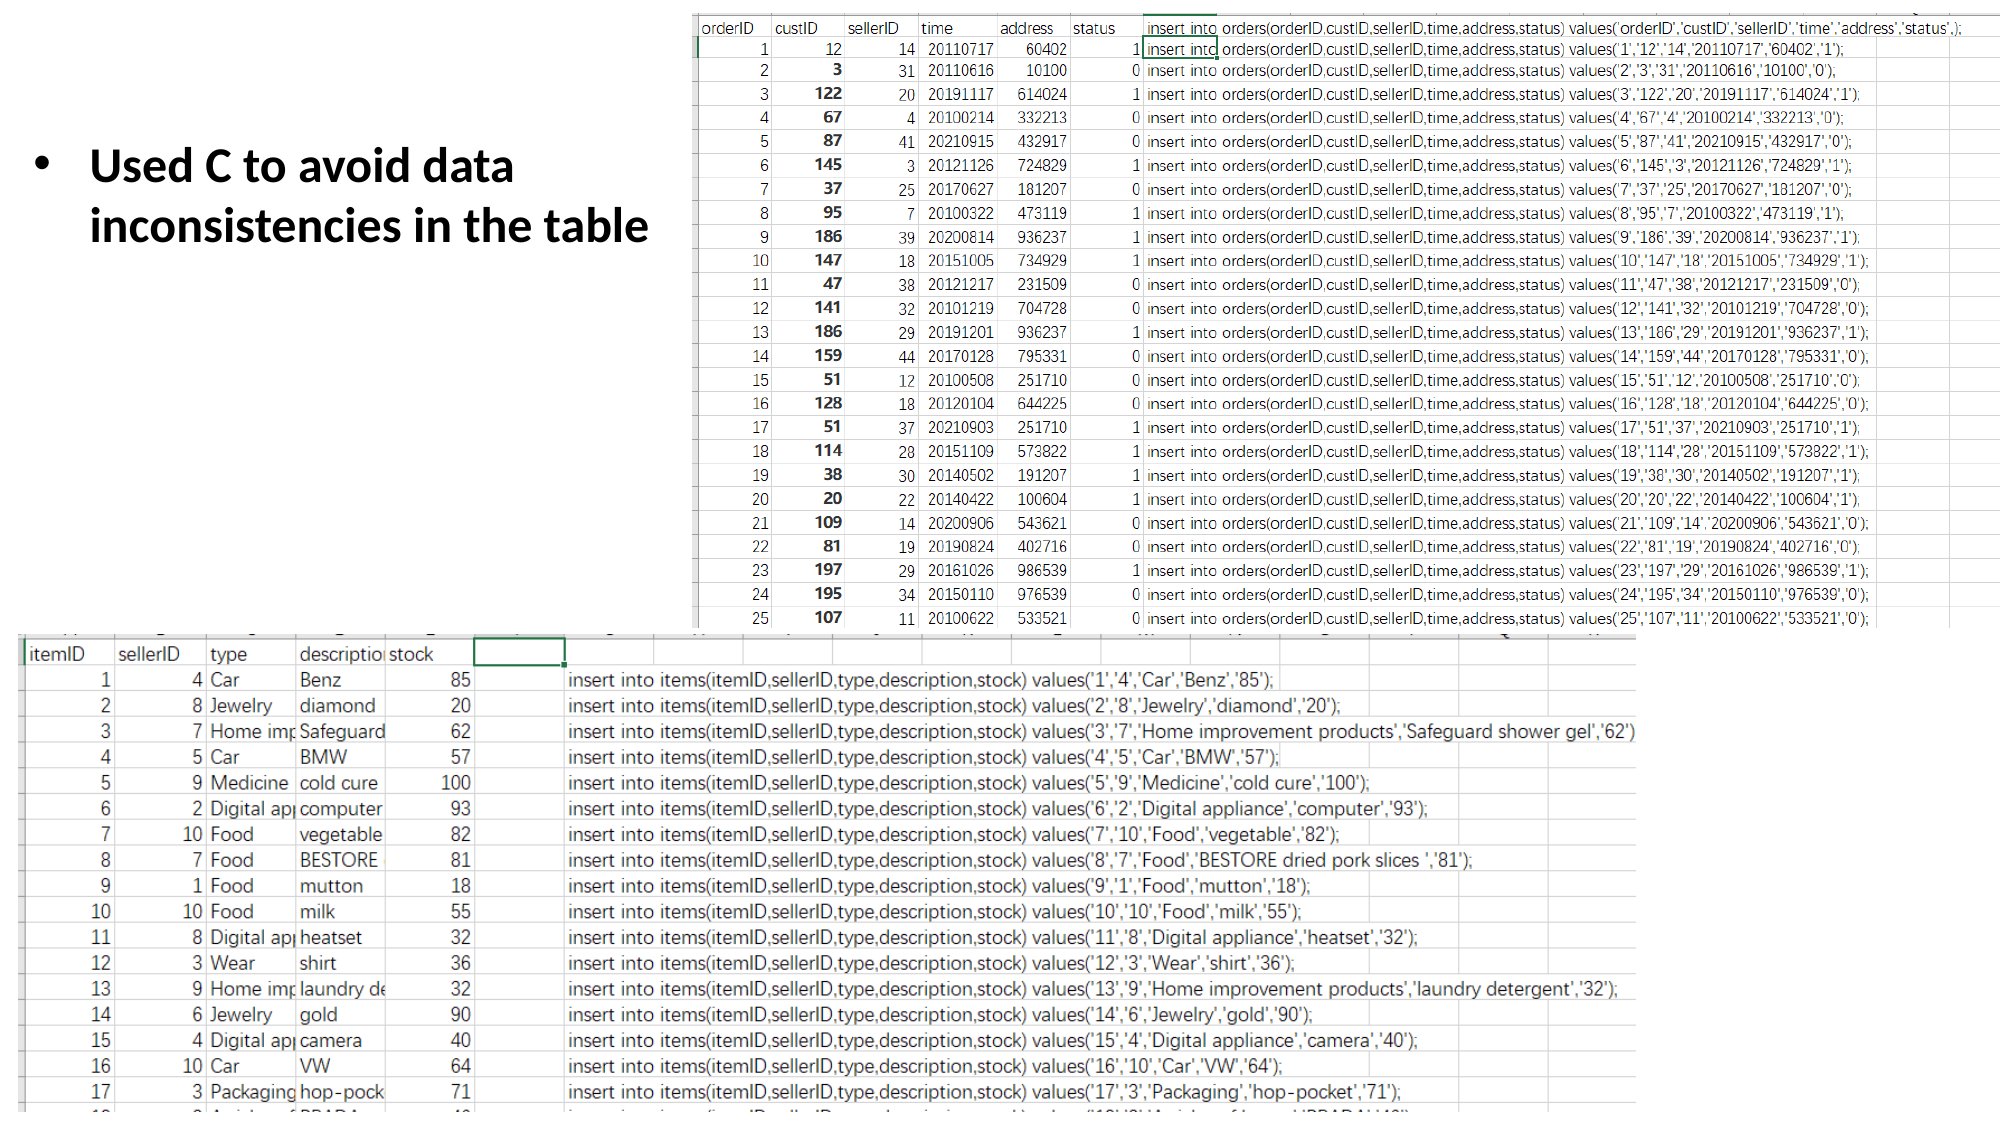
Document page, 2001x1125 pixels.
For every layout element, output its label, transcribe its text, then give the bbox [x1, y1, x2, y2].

picture [18, 634, 1636, 1112]
text_box Used C to avoid data inconsistencies in the table [18, 125, 668, 260]
picture [692, 13, 2000, 628]
